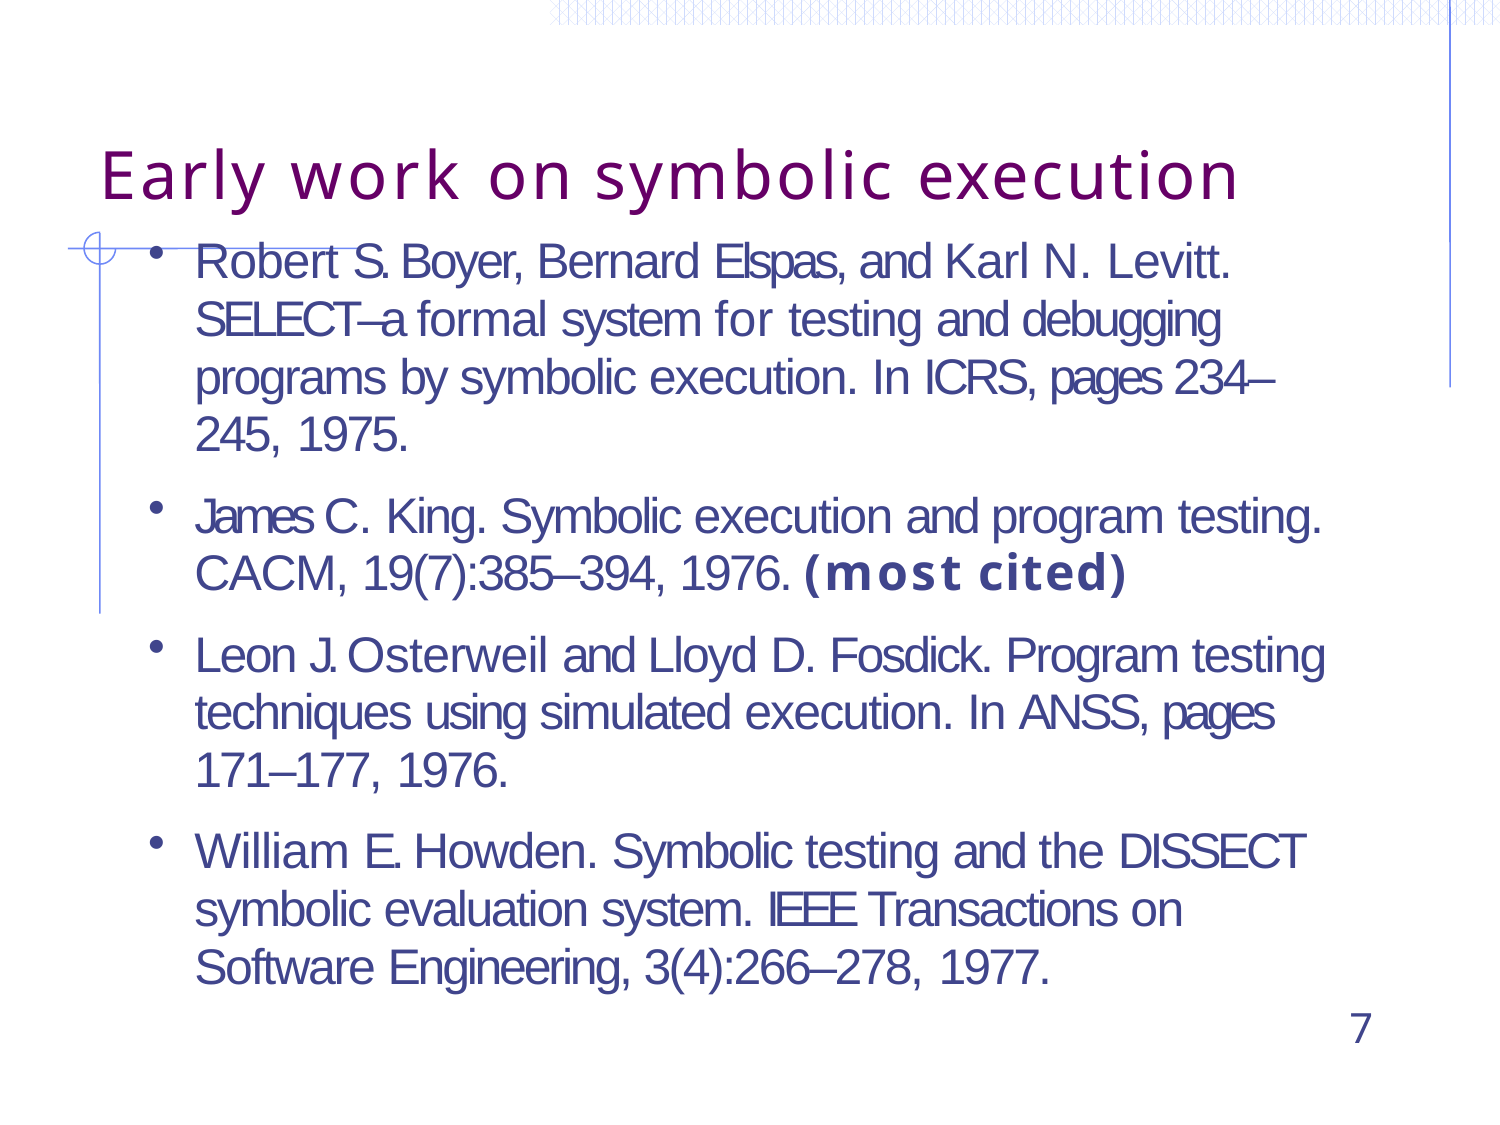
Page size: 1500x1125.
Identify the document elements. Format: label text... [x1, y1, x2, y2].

title Early work on symbolic execution [99, 17, 1376, 213]
text_box Robert S. Boyer, Bernard Elspas, and Karl N. Levitt. SELECT–a formal system for testing and debugging programs by symbolic execution. In ICRS, pages 234– 245, 1975. James C. King. Symbolic execution and program testing. CACM, 19(7):385–394, 1976. (most cited) Leon J. Osterweil and Lloyd D. Fosdick. Program testing techniques using simulated execution. In ANSS, pages 171–177, 1976. William E. Howden. Symbolic testing and the DISSECT symbolic evaluation system. IEEE Transactions on Software Engineering, 3(4):266–278, 1977. [146, 231, 1344, 995]
slide_number 7 [1339, 1031, 1373, 1125]
